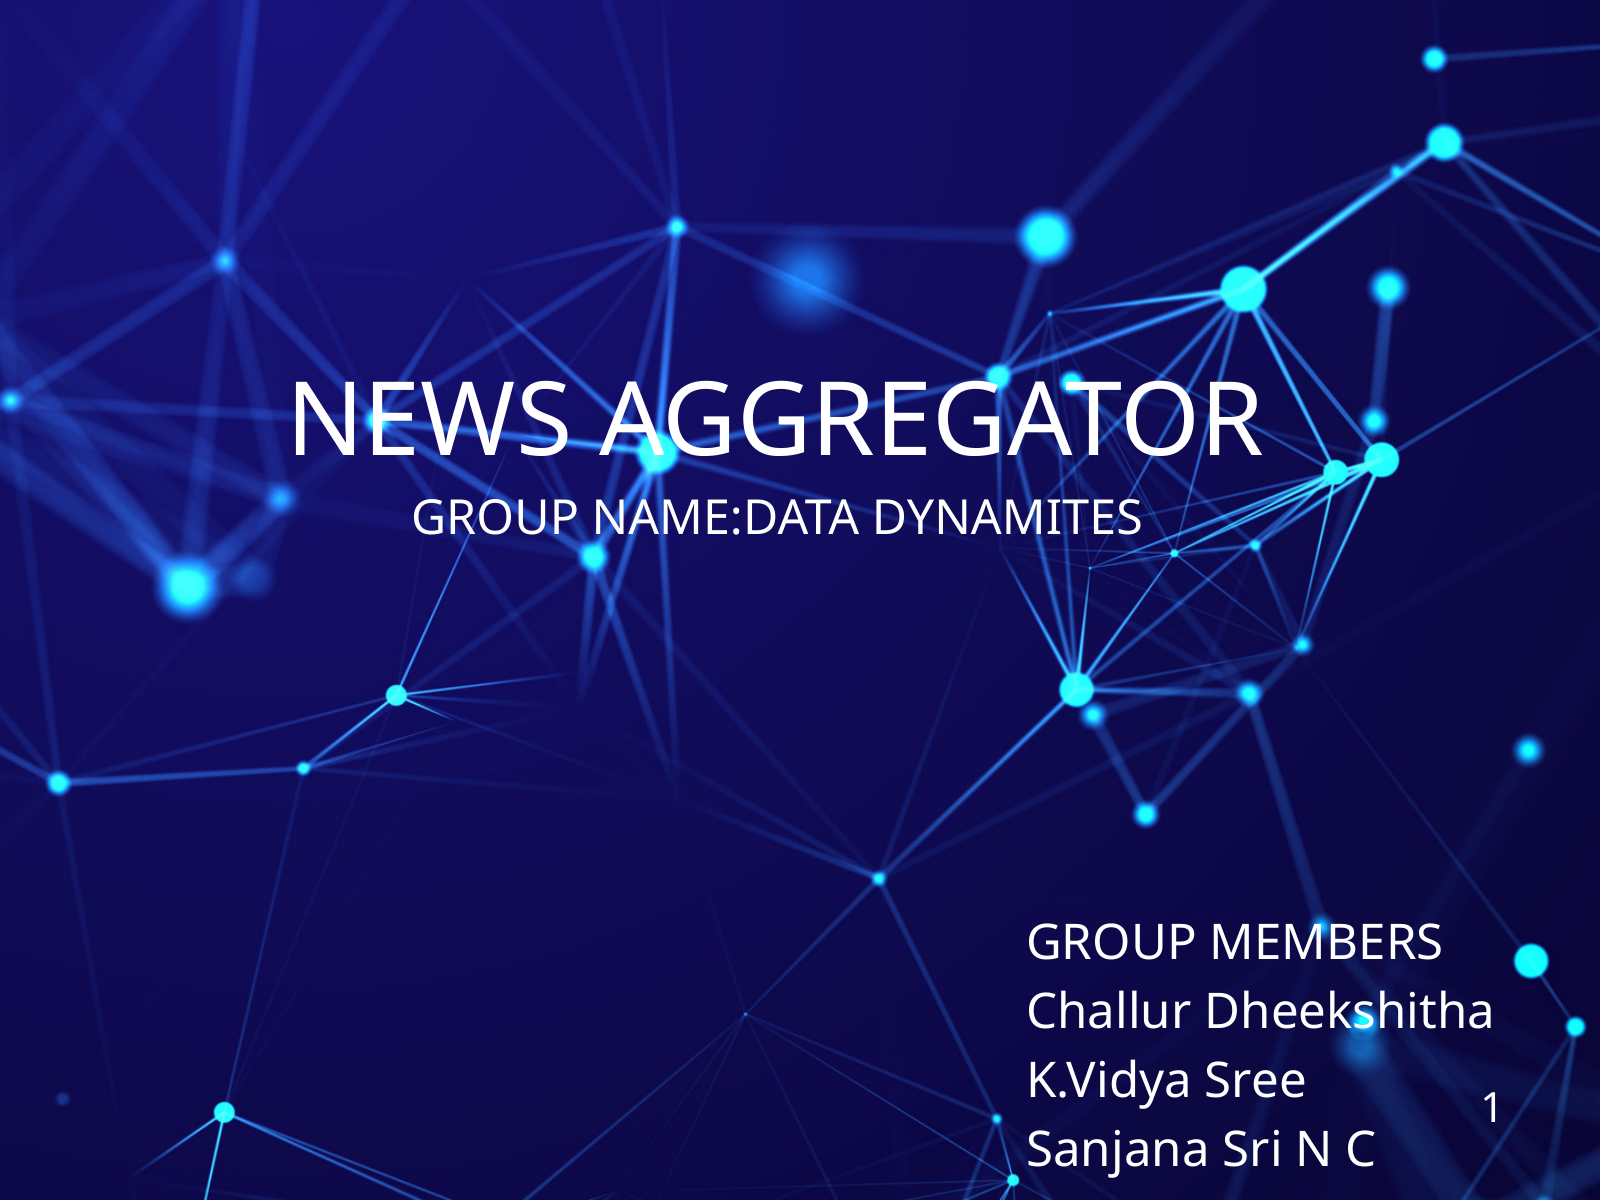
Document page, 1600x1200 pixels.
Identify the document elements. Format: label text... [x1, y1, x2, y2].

text_box [0, 0, 1600, 1200]
text_box GROUP MEMBERS Challur Dheekshitha K.Vidya Sree Sanjana Sri N C [1026, 831, 1600, 1176]
text_box NEWS AGGREGATOR GROUP NAME:DATA DYNAMITES [286, 332, 1314, 545]
text_box 1 [1480, 1072, 1505, 1131]
